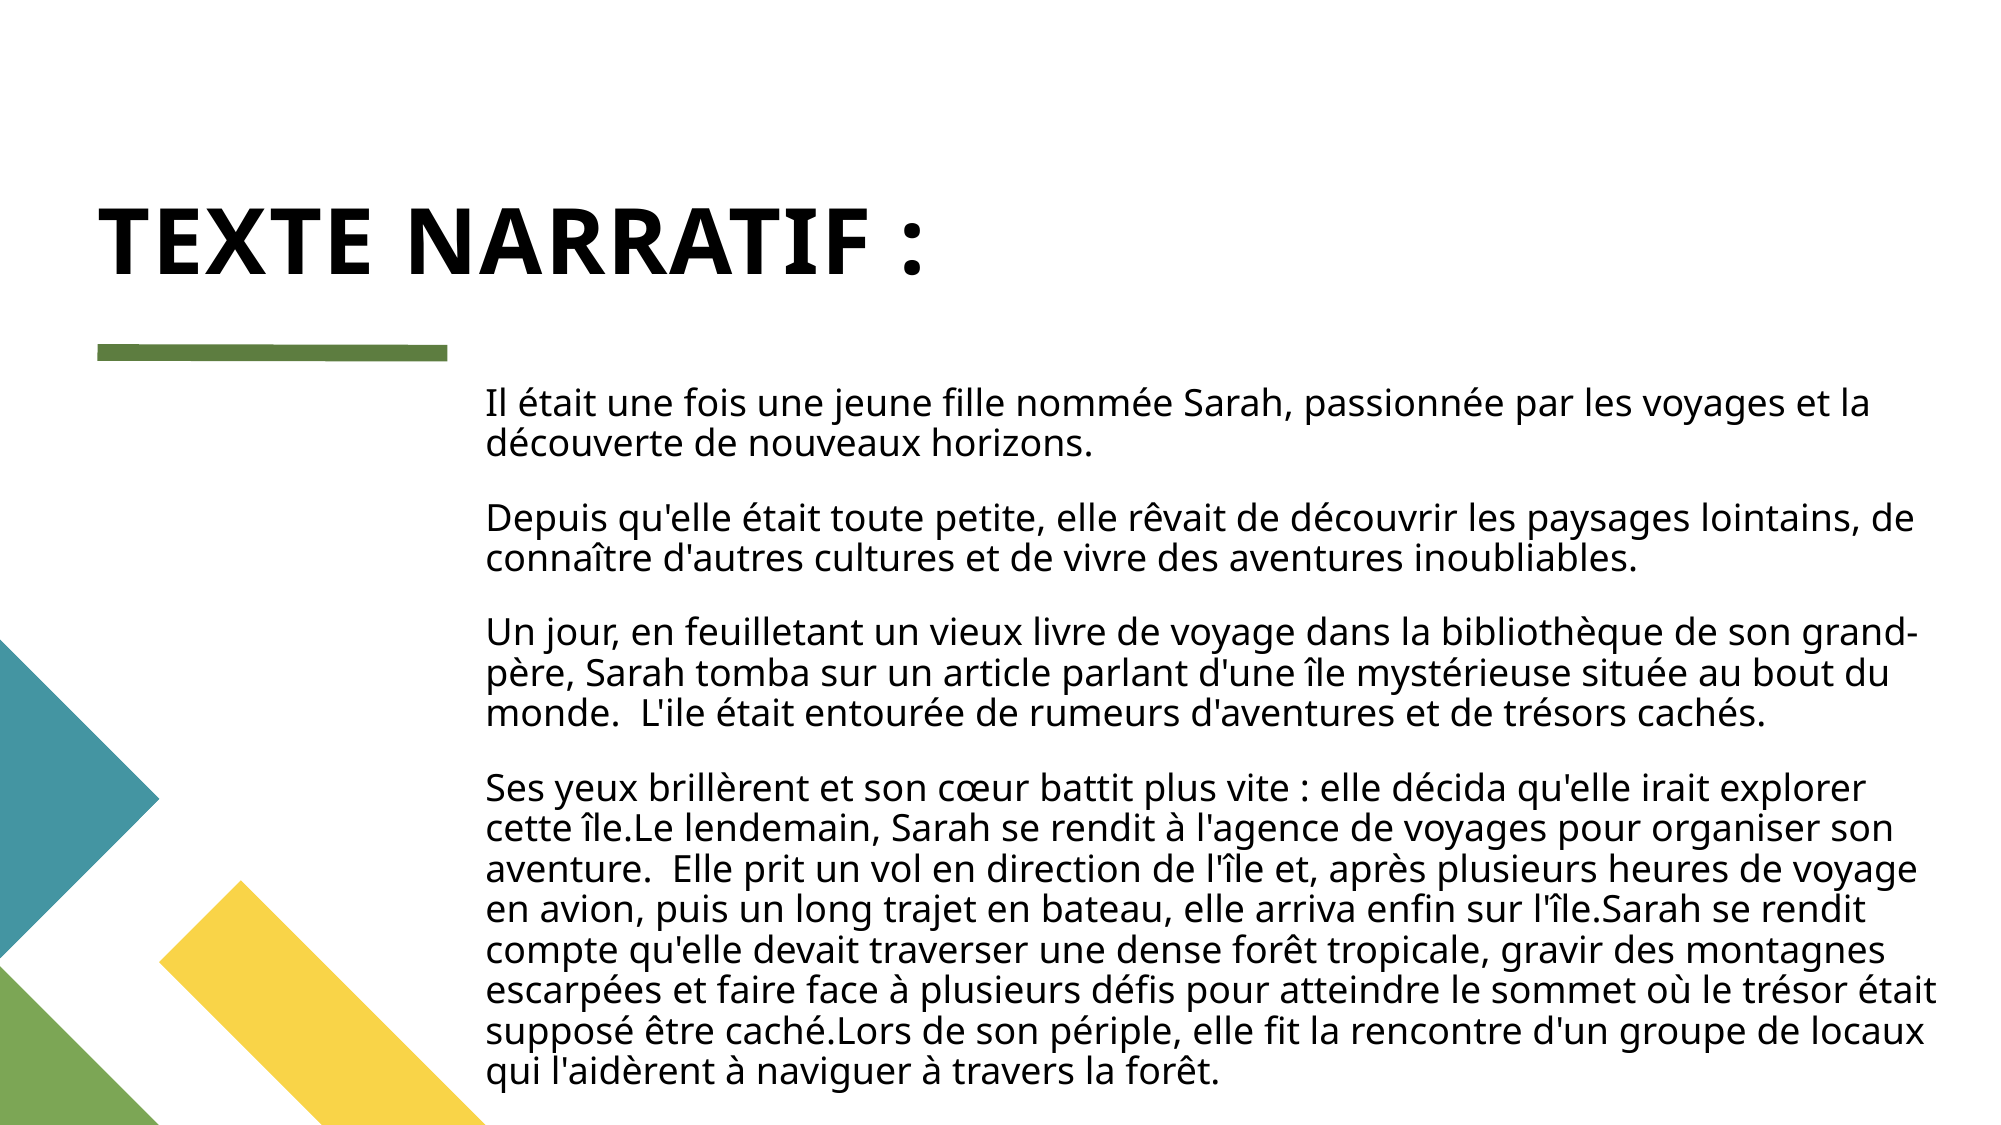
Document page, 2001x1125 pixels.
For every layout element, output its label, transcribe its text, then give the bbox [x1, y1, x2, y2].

list Il était une fois une jeune fille nommée Sarah, passionnée par les voyages et la découverte de nouveaux horizons. Depuis qu'elle était toute petite, elle rêvait de découvrir les paysages lointains, de connaître d'autres cultures et de vivre des aventures inoubliables. Un jour, en feuilletant un vieux livre de voyage dans la bibliothèque de son grand-père, Sarah tomba sur un article parlant d'une île mystérieuse située au bout du monde. L'ile était entourée de rumeurs d'aventures et de trésors cachés. Ses yeux brillèrent et son cœur battit plus vite : elle décida qu'elle irait explorer cette île.Le lendemain, Sarah se rendit à l'agence de voyages pour organiser son aventure. Elle prit un vol en direction de l'île et, après plusieurs heures de voyage en avion, puis un long trajet en bateau, elle arriva enfin sur l'île.Sarah se rendit compte qu'elle devait traverser une dense forêt tropicale, gravir des montagnes escarpées et faire face à plusieurs défis pour atteindre le sommet où le trésor était supposé être caché.Lors de son périple, elle fit la rencontre d'un groupe de locaux qui l'aidèrent à naviguer à travers la forêt. [485, 346, 1944, 1102]
title TEXTE NARRATIF : [97, 16, 1882, 293]
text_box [0, 639, 486, 1125]
